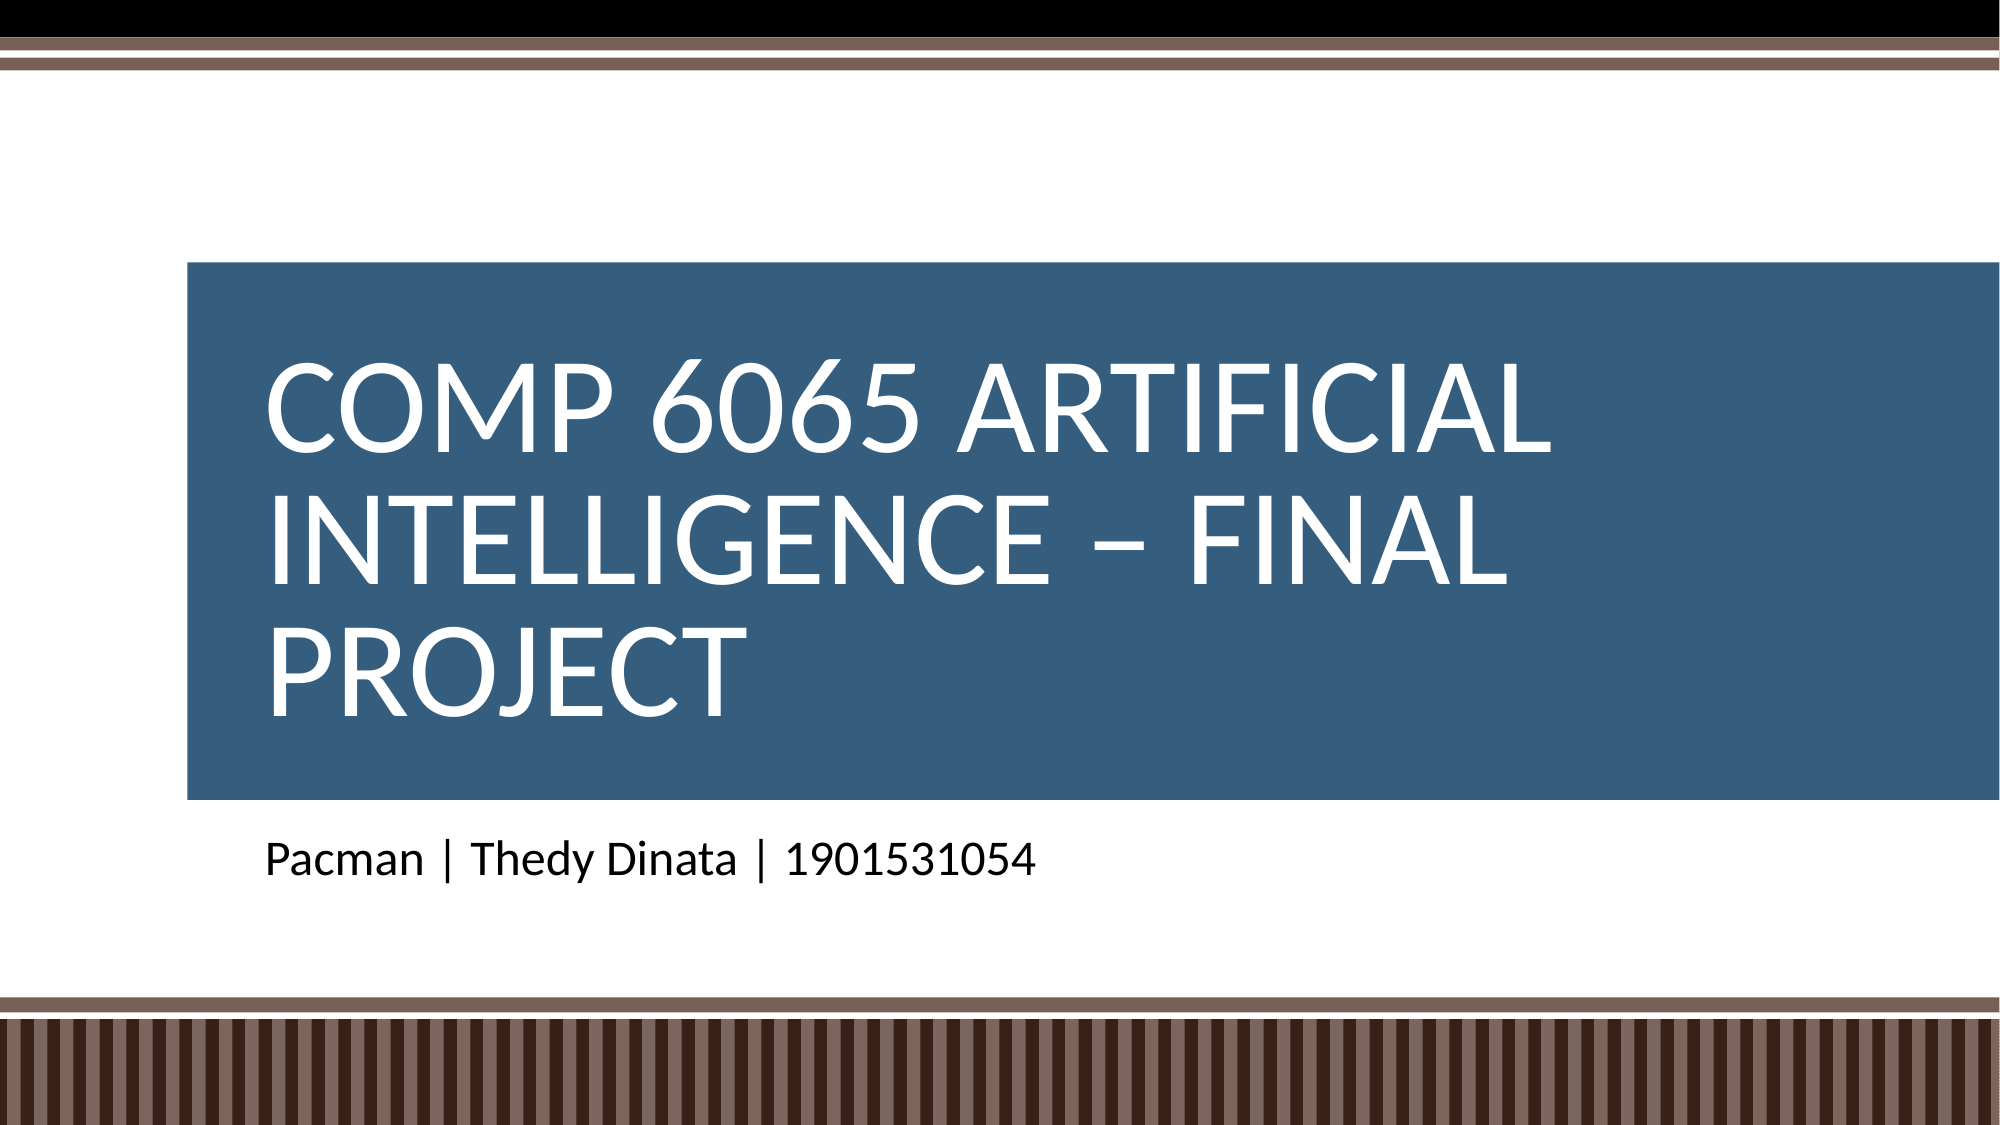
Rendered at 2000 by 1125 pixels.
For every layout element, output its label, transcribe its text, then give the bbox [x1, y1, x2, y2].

title COMP 6065 ARTIFICIAL INTELLIGENCE – FINAL PROJECT [249, 312, 1750, 750]
subtitle Pacman | Thedy Dinata | 1901531054 [249, 825, 1600, 963]
